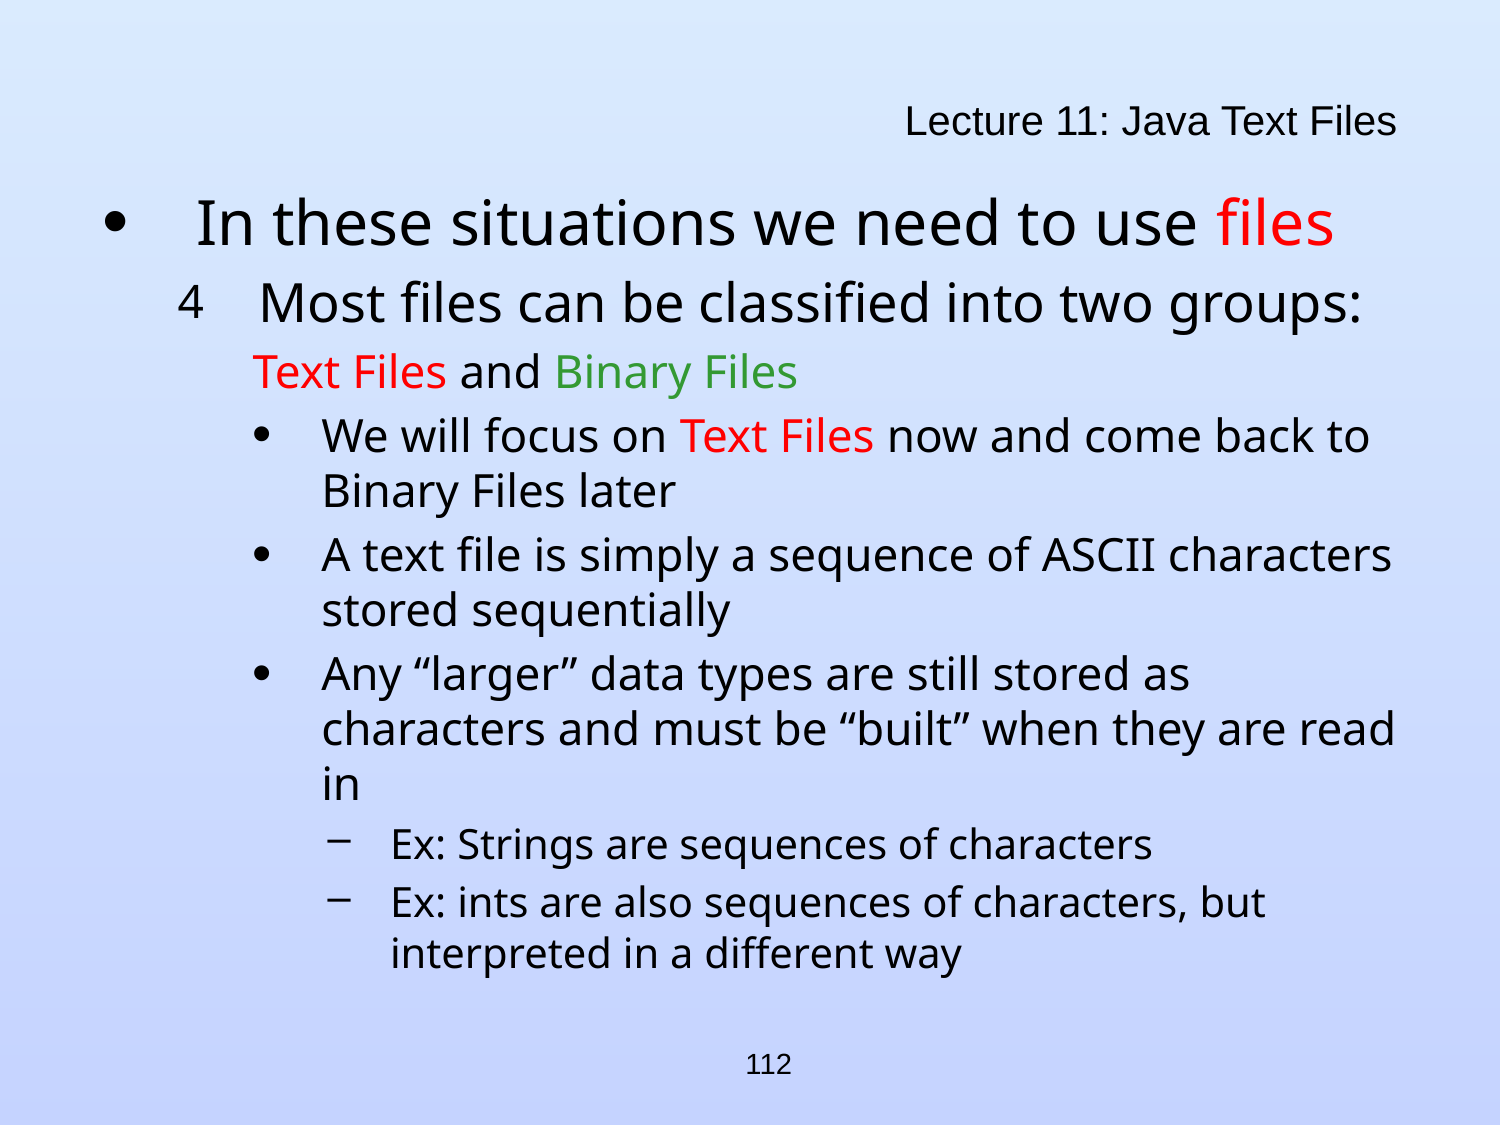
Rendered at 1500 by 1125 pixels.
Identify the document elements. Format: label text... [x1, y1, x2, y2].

list In these situations we need to use files Most files can be classified into two groups: Text Files and Binary Files We will focus on Text Files now and come back to Binary Files later A text file is simply a sequence of ASCII characters stored sequentially Any “larger” data types are still stored as characters and must be “built” when they are read in Ex: Strings are sequences of characters Ex: ints are also sequences of characters, but interpreted in a different way [87, 174, 1413, 1000]
title Lecture 11: Java Text Files [87, 99, 1413, 150]
slide_number 112 [612, 1024, 926, 1101]
